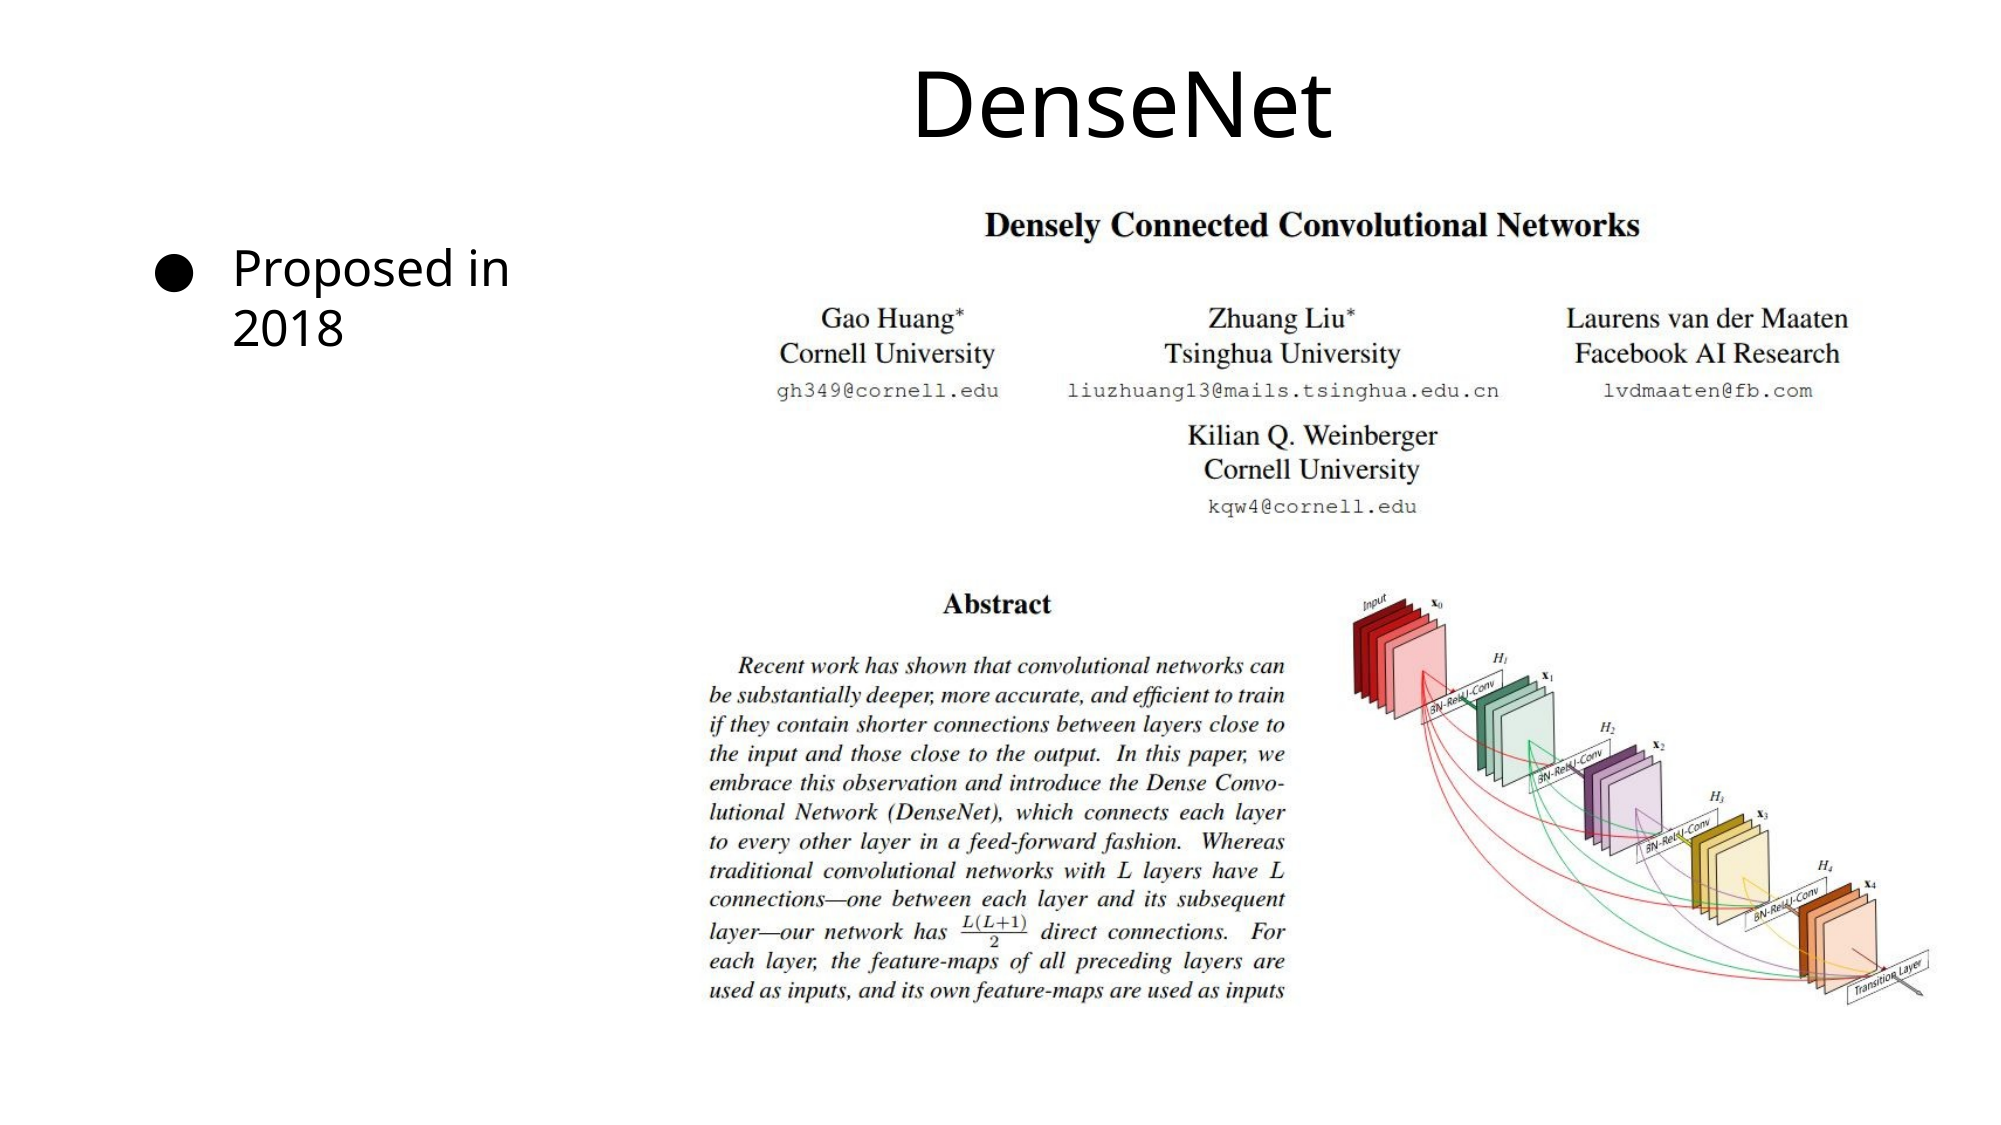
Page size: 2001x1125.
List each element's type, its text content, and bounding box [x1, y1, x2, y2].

title DenseNet [183, 3, 1868, 195]
text_box Proposed in 2018 [149, 233, 626, 357]
picture [683, 186, 1943, 1007]
